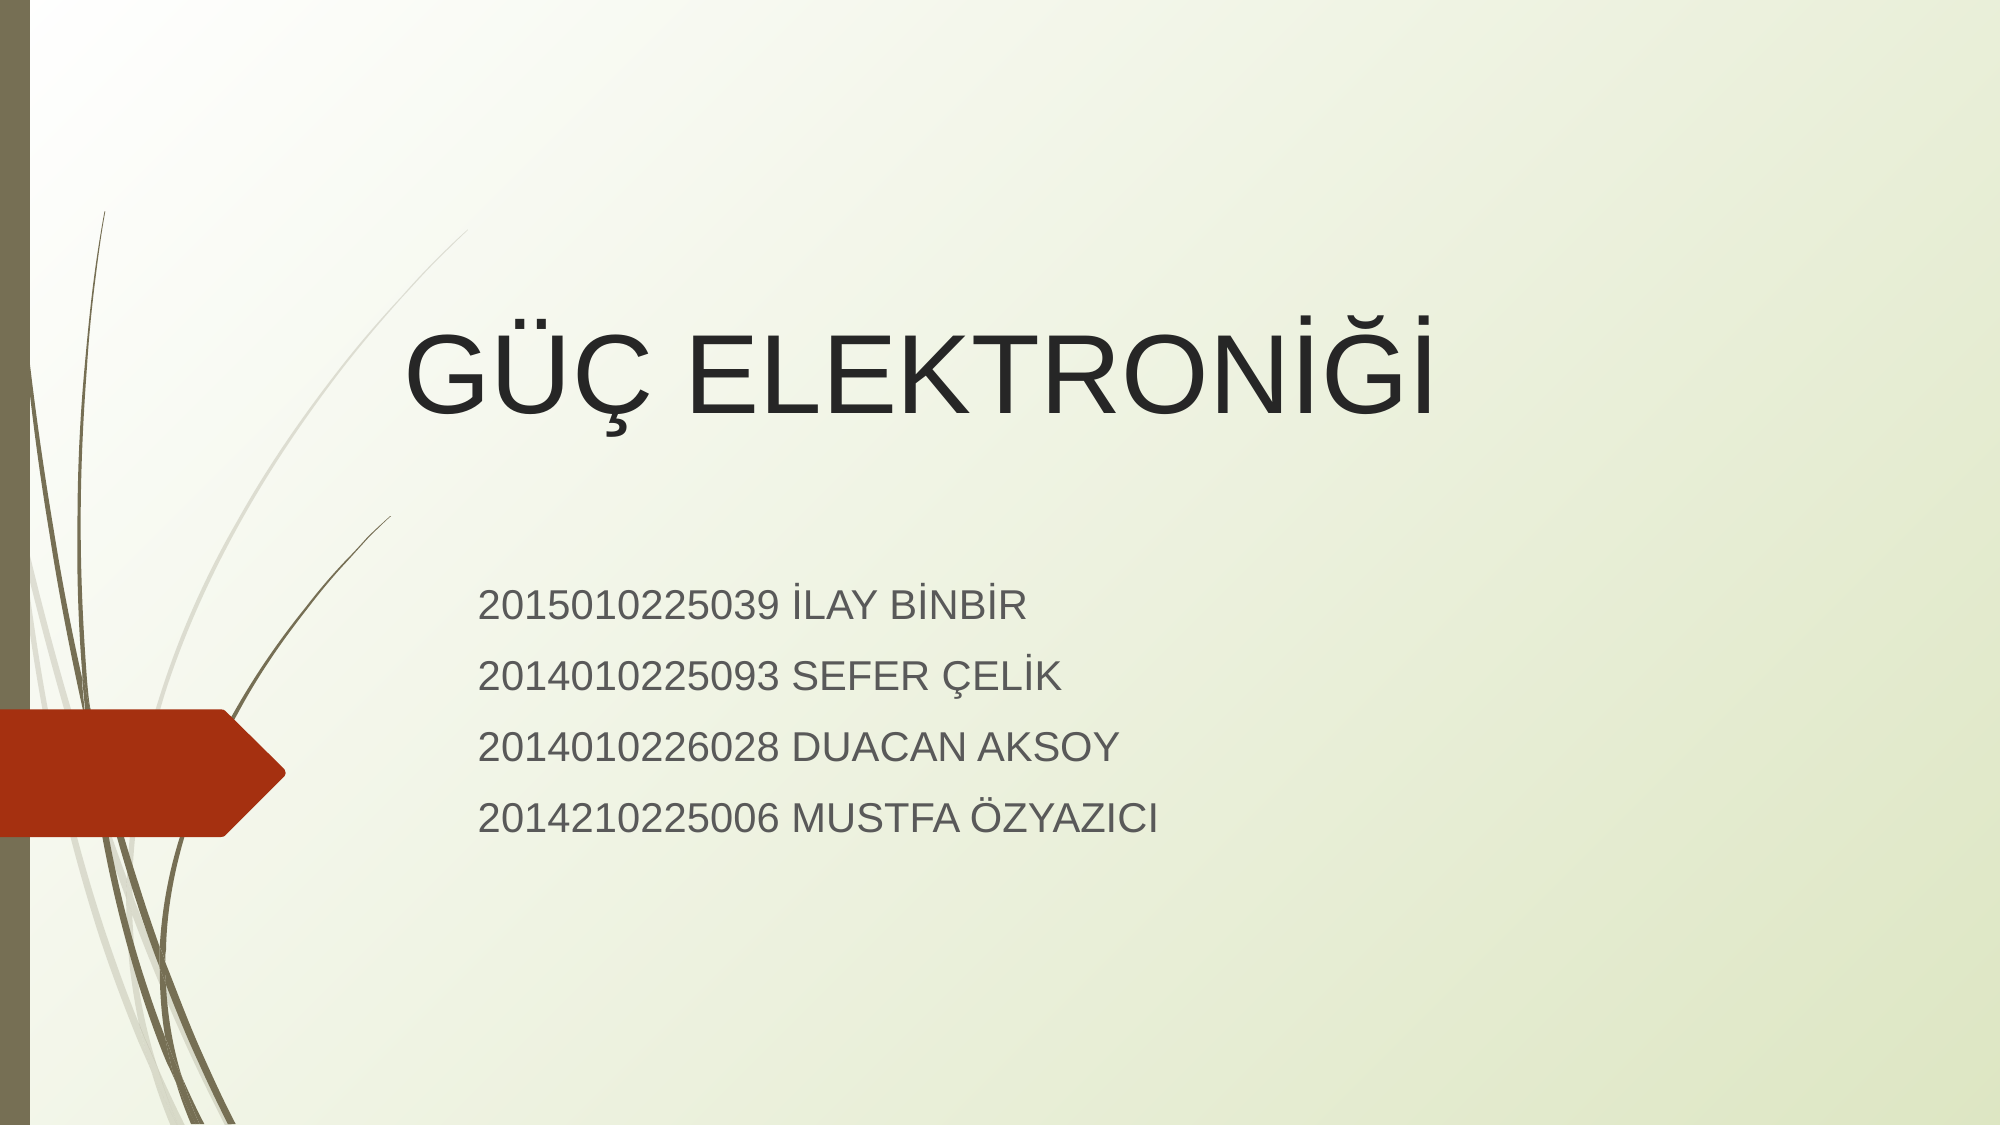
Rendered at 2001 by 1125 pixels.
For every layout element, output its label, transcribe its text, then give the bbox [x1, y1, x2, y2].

subtitle 2015010225039 İLAY BİNBİR 2014010225093 SEFER ÇELİK 2014010226028 DUACAN AKSOY 2014210225006 MUSTFA ÖZYAZICI [462, 570, 1291, 875]
title GÜÇ ELEKTRONİĞİ [388, 72, 1851, 444]
